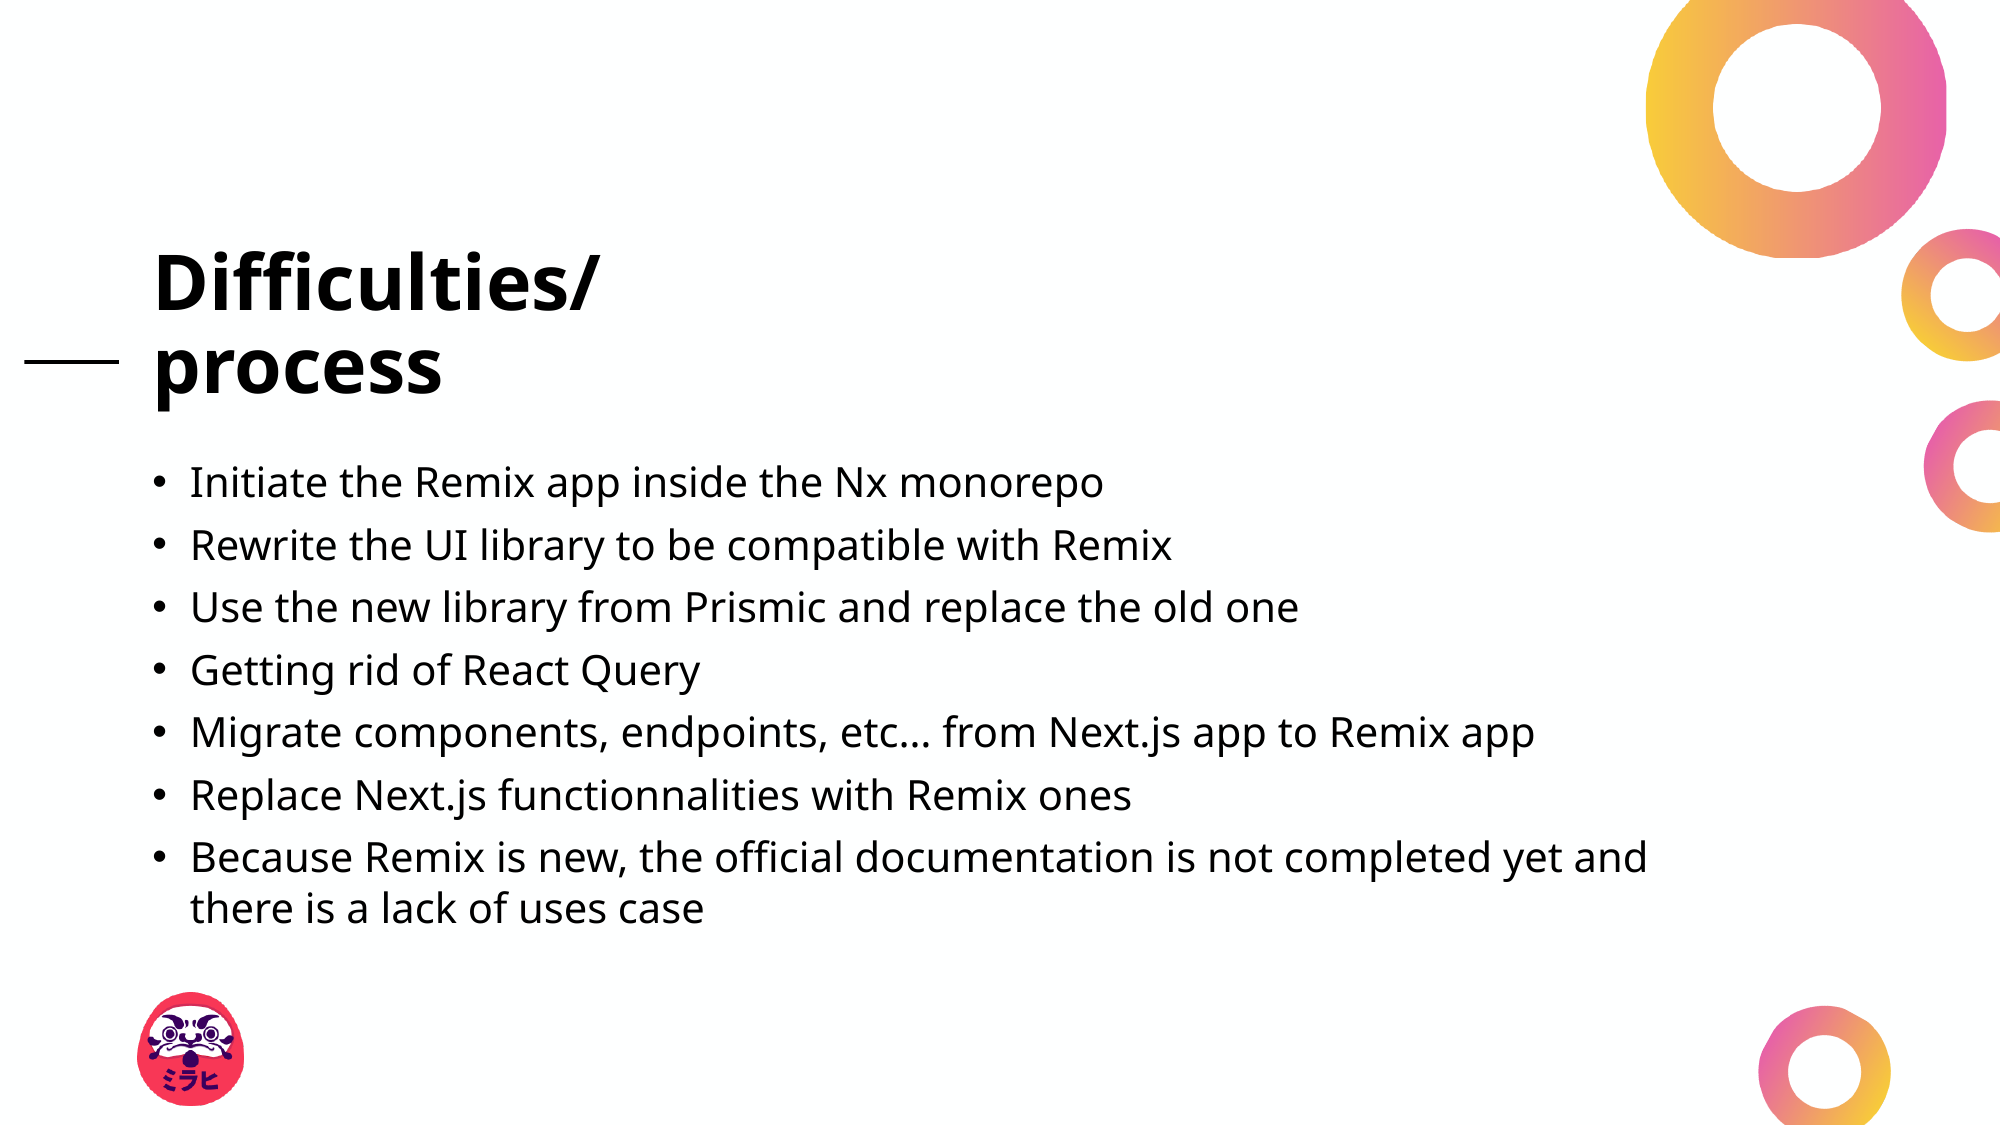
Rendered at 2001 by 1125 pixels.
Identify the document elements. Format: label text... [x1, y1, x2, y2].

title Difficulties/process [137, 200, 823, 418]
picture [137, 992, 244, 1106]
list Initiate the Remix app inside the Nx monorepo Rewrite the UI library to be compatible with Remix Use the new library from Prismic and replace the old one Getting rid of React Query Migrate components, endpoints, etc… from Next.js app to Remix app Replace Next.js functionnalities with Remix ones Because Remix is new, the official documentation is not completed yet and there is a lack of uses case [137, 448, 1766, 968]
